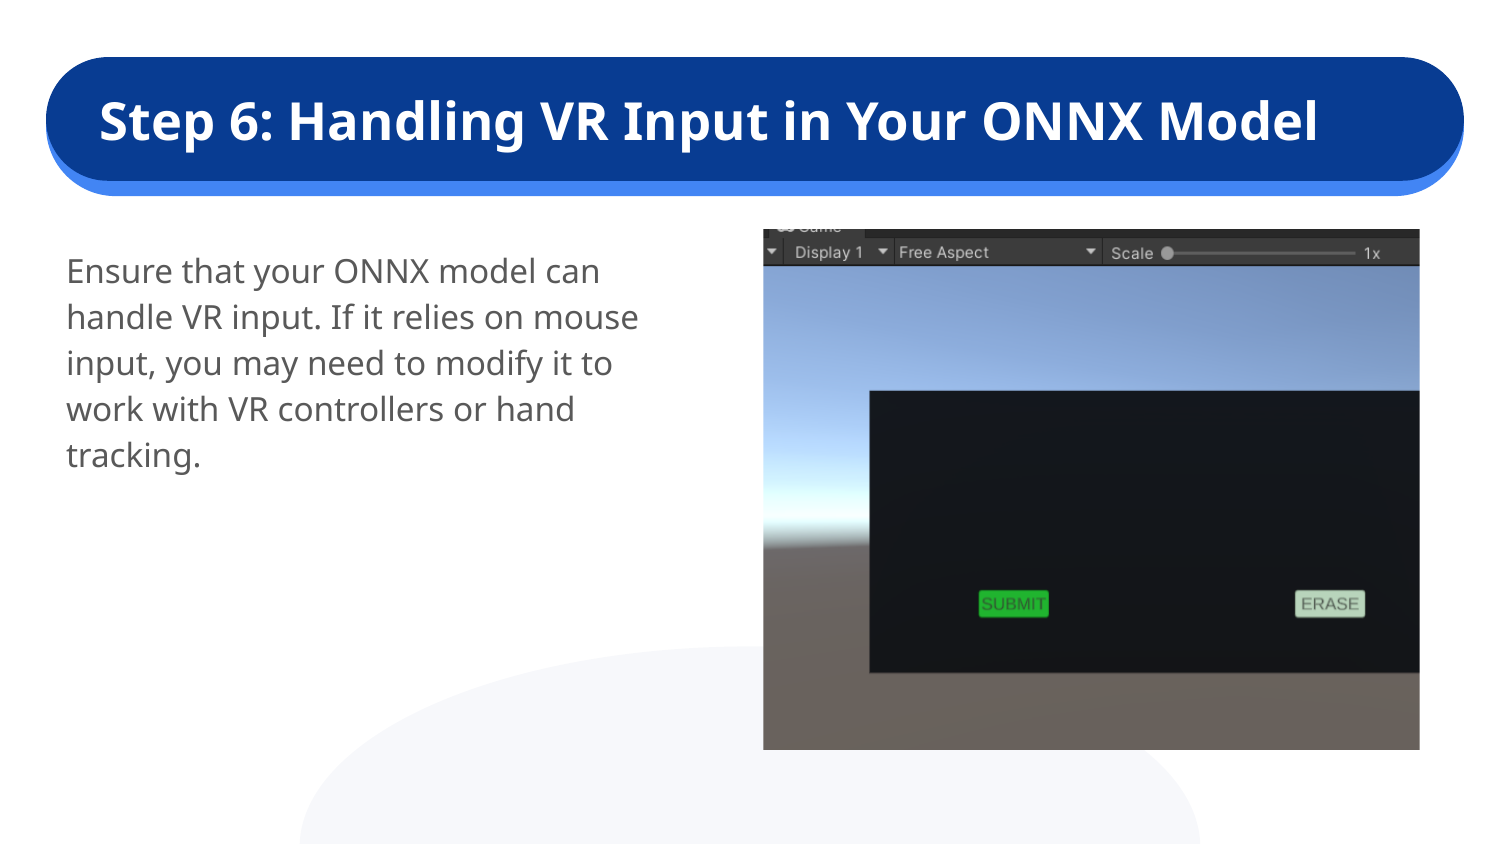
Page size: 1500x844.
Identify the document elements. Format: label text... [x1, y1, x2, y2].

text_box Step 6: Handling VR Input in Your ONNX Model [84, 71, 1442, 166]
picture [763, 229, 1420, 750]
list Ensure that your ONNX model can handle VR input. If it relies on mouse input, you may need to modify it to work with VR controllers or hand tracking. [51, 229, 708, 750]
